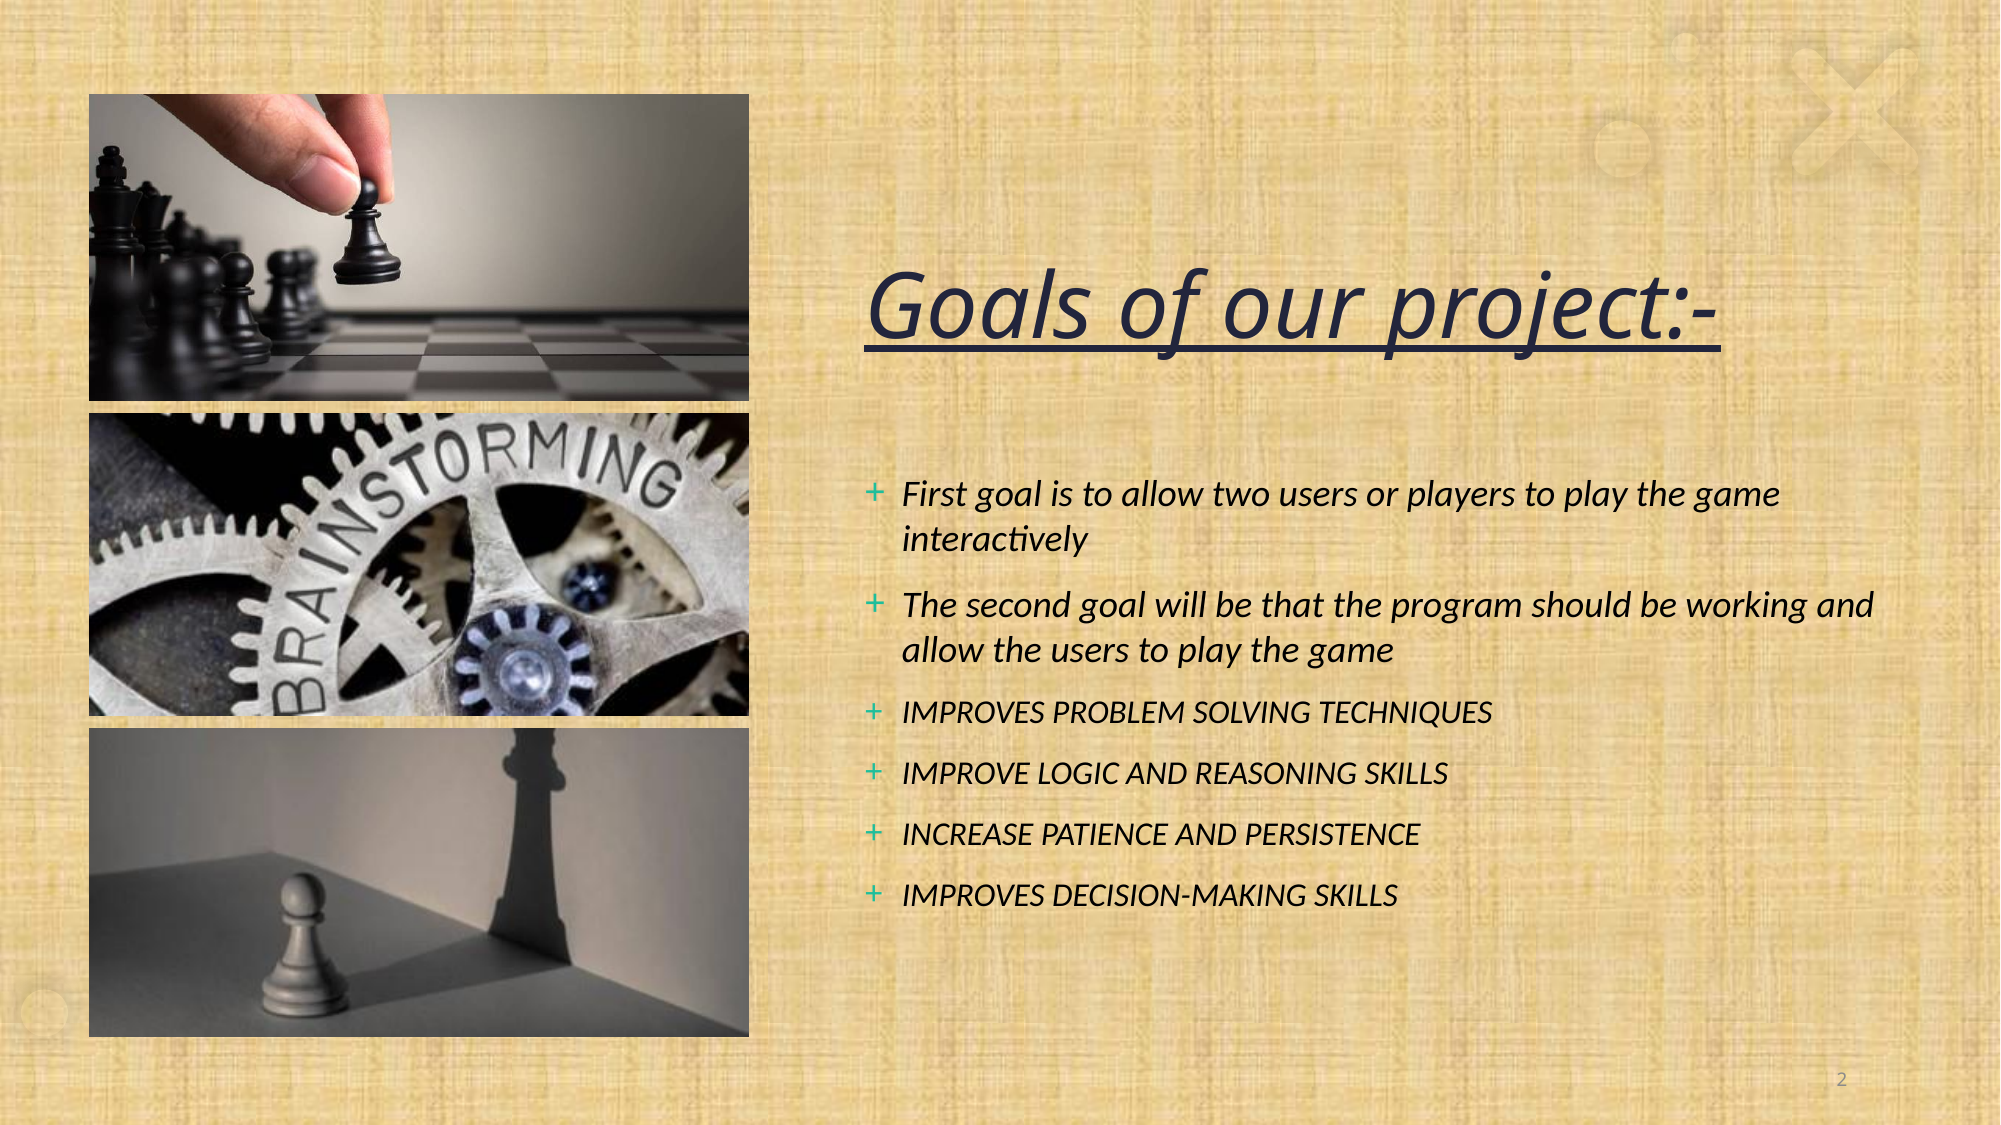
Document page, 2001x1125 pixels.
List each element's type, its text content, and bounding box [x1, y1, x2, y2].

title Goals of our project:- [849, 89, 1900, 366]
list First goal is to allow two users or players to play the game interactively The second goal will be that the program should be working and allow the users to play the game IMPROVES PROBLEM SOLVING TECHNIQUES IMPROVE LOGIC AND REASONING SKILLS INCREASE PATIENCE AND PERSISTENCE IMPROVES DECISION-MAKING SKILLS [849, 395, 1972, 1005]
slide_number 2 [1412, 1050, 1863, 1110]
picture [0, 0, 2001, 1125]
